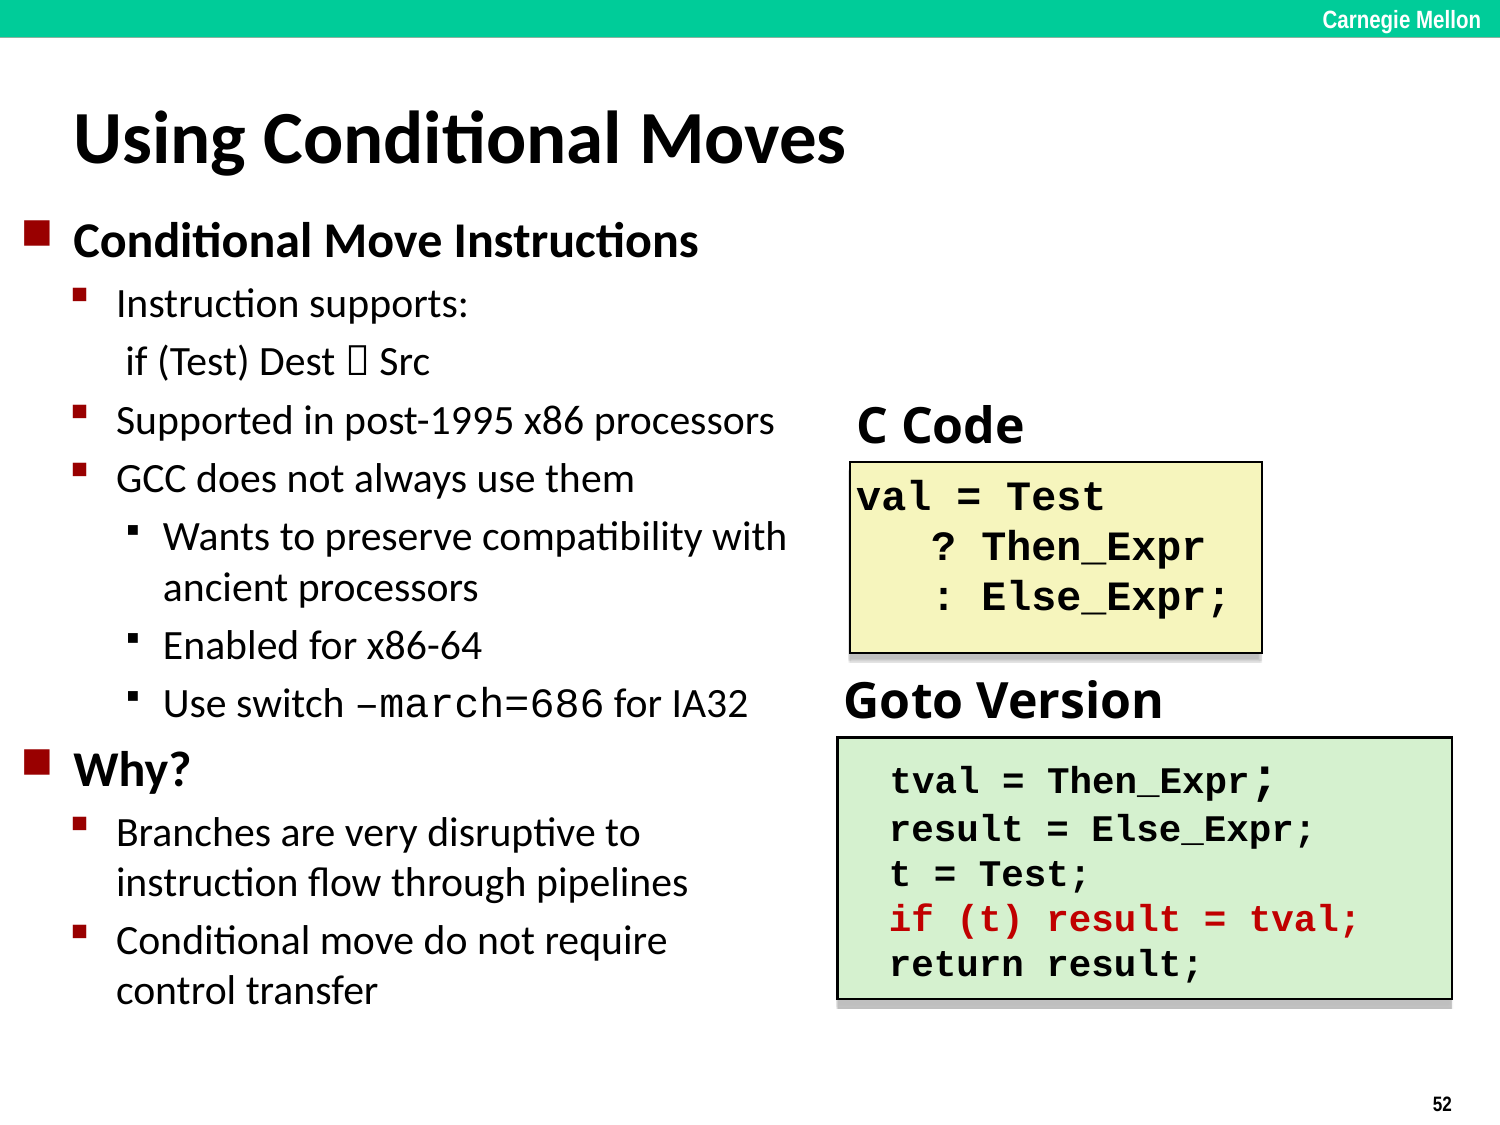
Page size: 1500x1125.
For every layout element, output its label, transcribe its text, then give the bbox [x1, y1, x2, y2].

title Using Conditional Moves [58, 71, 1305, 197]
list Conditional Move Instructions Instruction supports: if (Test) Dest  Src Supported in post-1995 x86 processors GCC does not always use them Wants to preserve compatibility with ancient processors Enabled for x86-64 Use switch –march=686 for IA32 Why? Branches are very disruptive to instruction flow through pipelines Conditional move do not require control transfer [10, 199, 813, 863]
text_box [0, 0, 1500, 38]
text_box Carnegie Mellon [1322, 3, 1500, 33]
text_box tval = Then_Expr; result = Else_Expr; t = Test; if (t) result = tval; return result; [837, 737, 1453, 999]
text_box Goto Version [837, 662, 1217, 736]
text_box val = Test ? Then_Expr : Else_Expr; [849, 462, 1263, 653]
text_box C Code [849, 387, 1332, 461]
